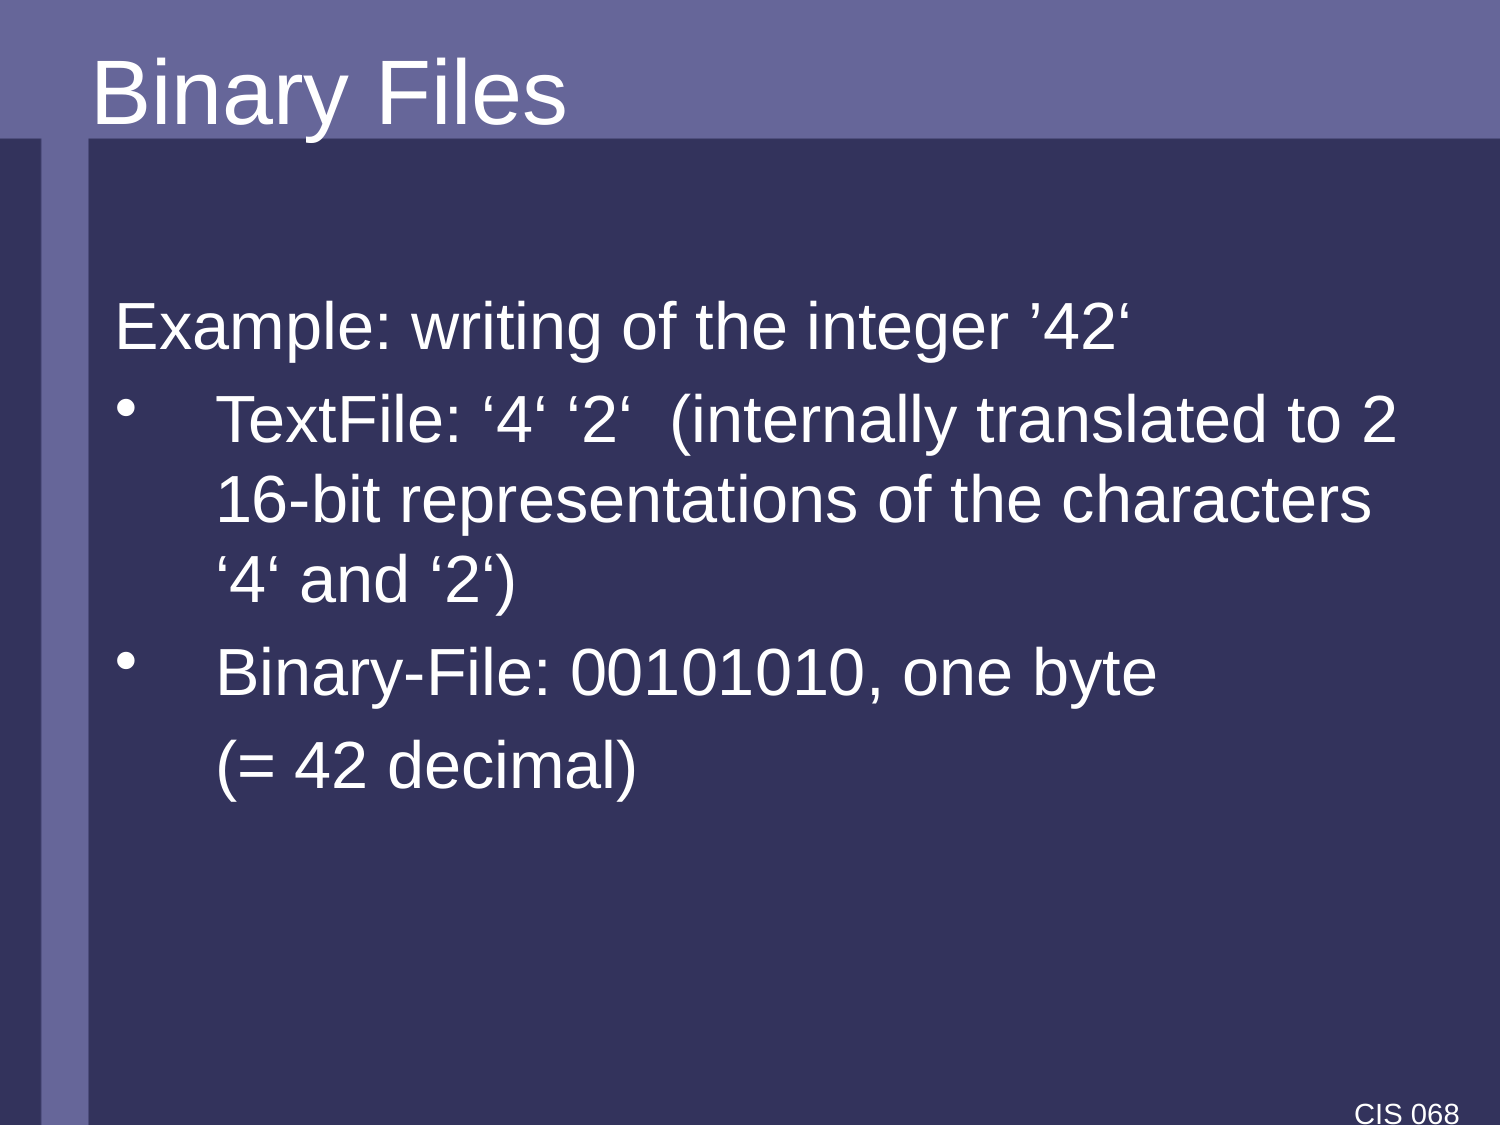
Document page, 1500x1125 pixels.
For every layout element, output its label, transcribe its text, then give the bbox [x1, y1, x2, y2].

list Example: writing of the integer ’42‘ TextFile: ‘4‘ ‘2‘ (internally translated to 2 16-bit representations of the characters ‘4‘ and ‘2‘) Binary-File: 00101010, one byte (= 42 decimal) [99, 275, 1463, 900]
footer CIS 068 [999, 1087, 1475, 1125]
title Binary Files [75, 24, 1500, 150]
picture [0, 0, 1500, 1125]
